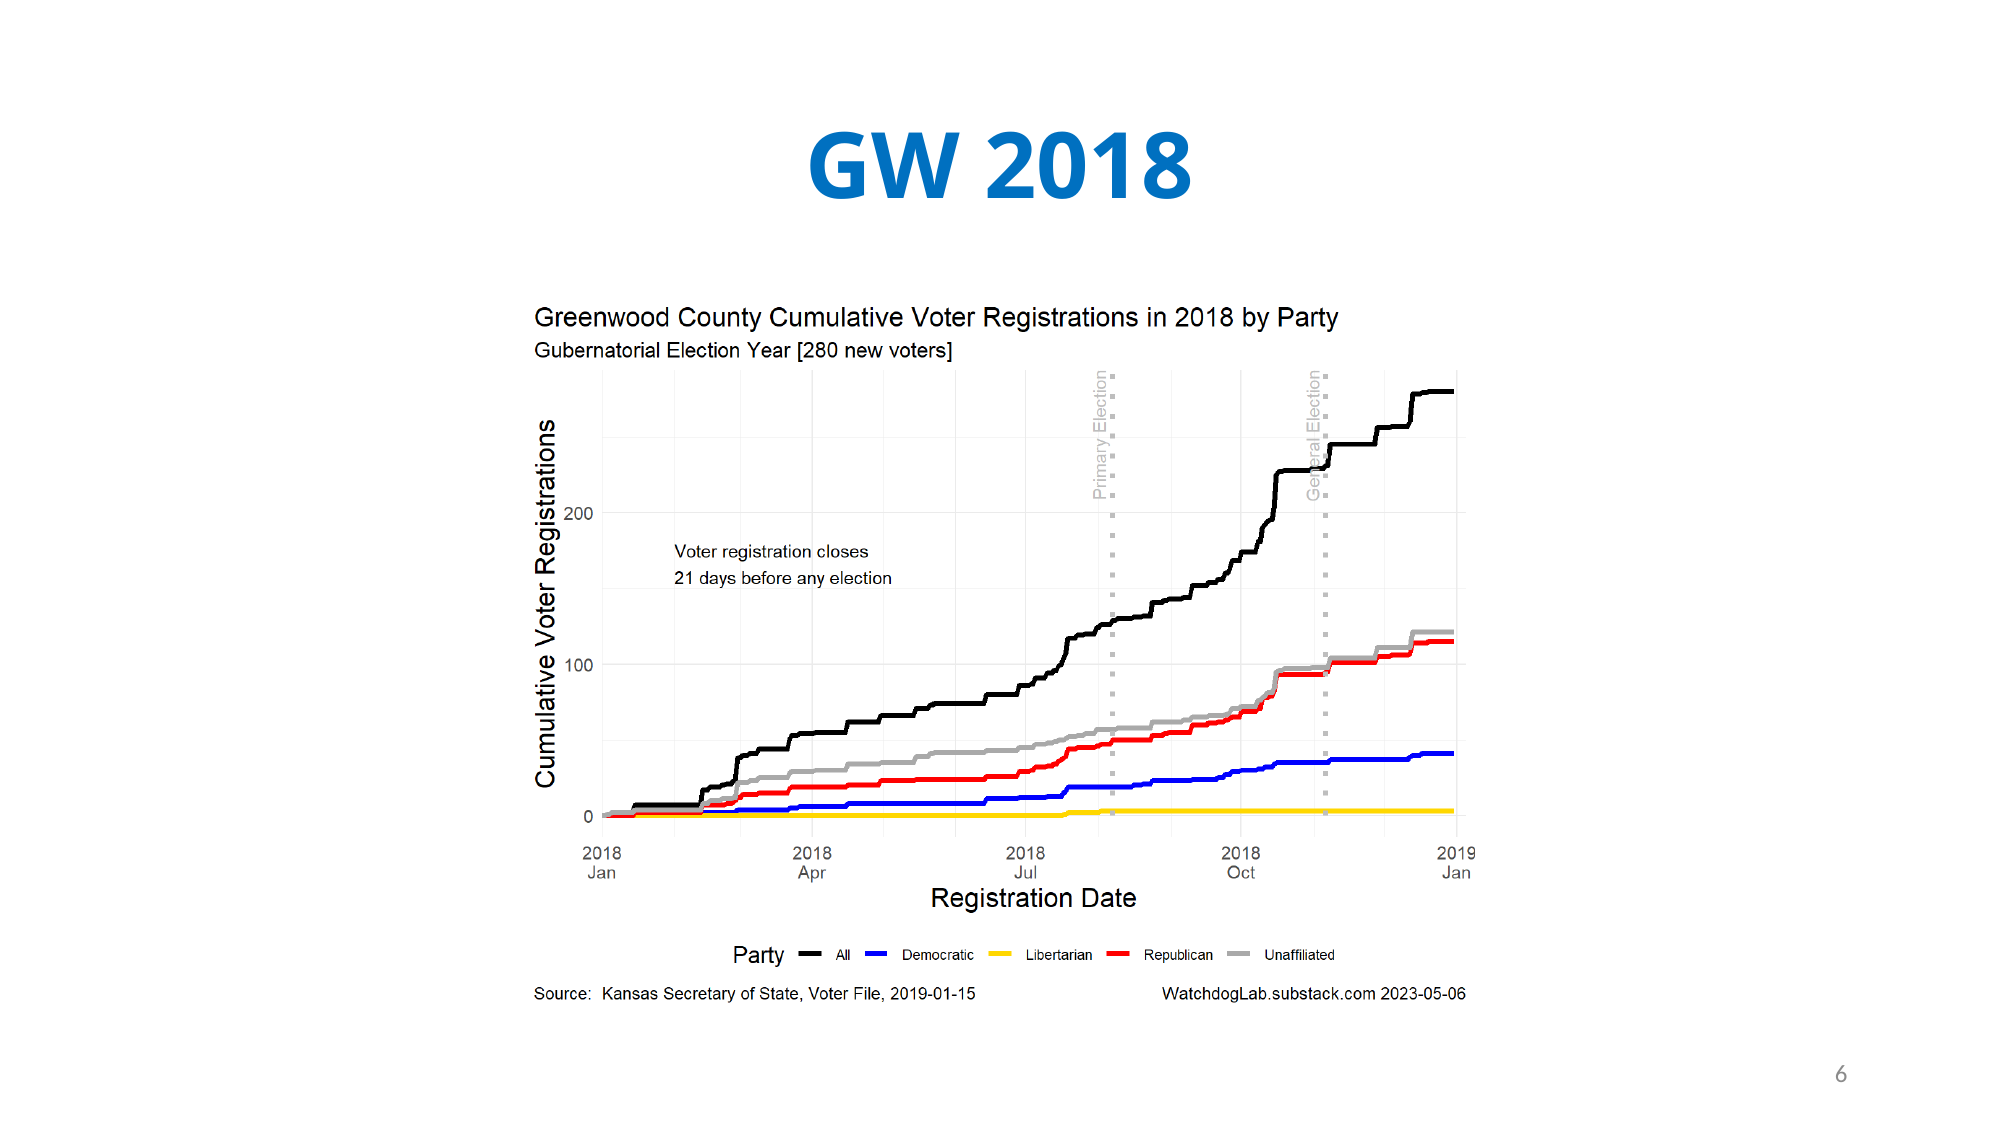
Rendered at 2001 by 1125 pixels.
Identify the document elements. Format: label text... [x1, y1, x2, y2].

slide_number ‹#› [1412, 1042, 1863, 1103]
title GW 2018 [137, 59, 1863, 278]
picture [524, 297, 1475, 1011]
